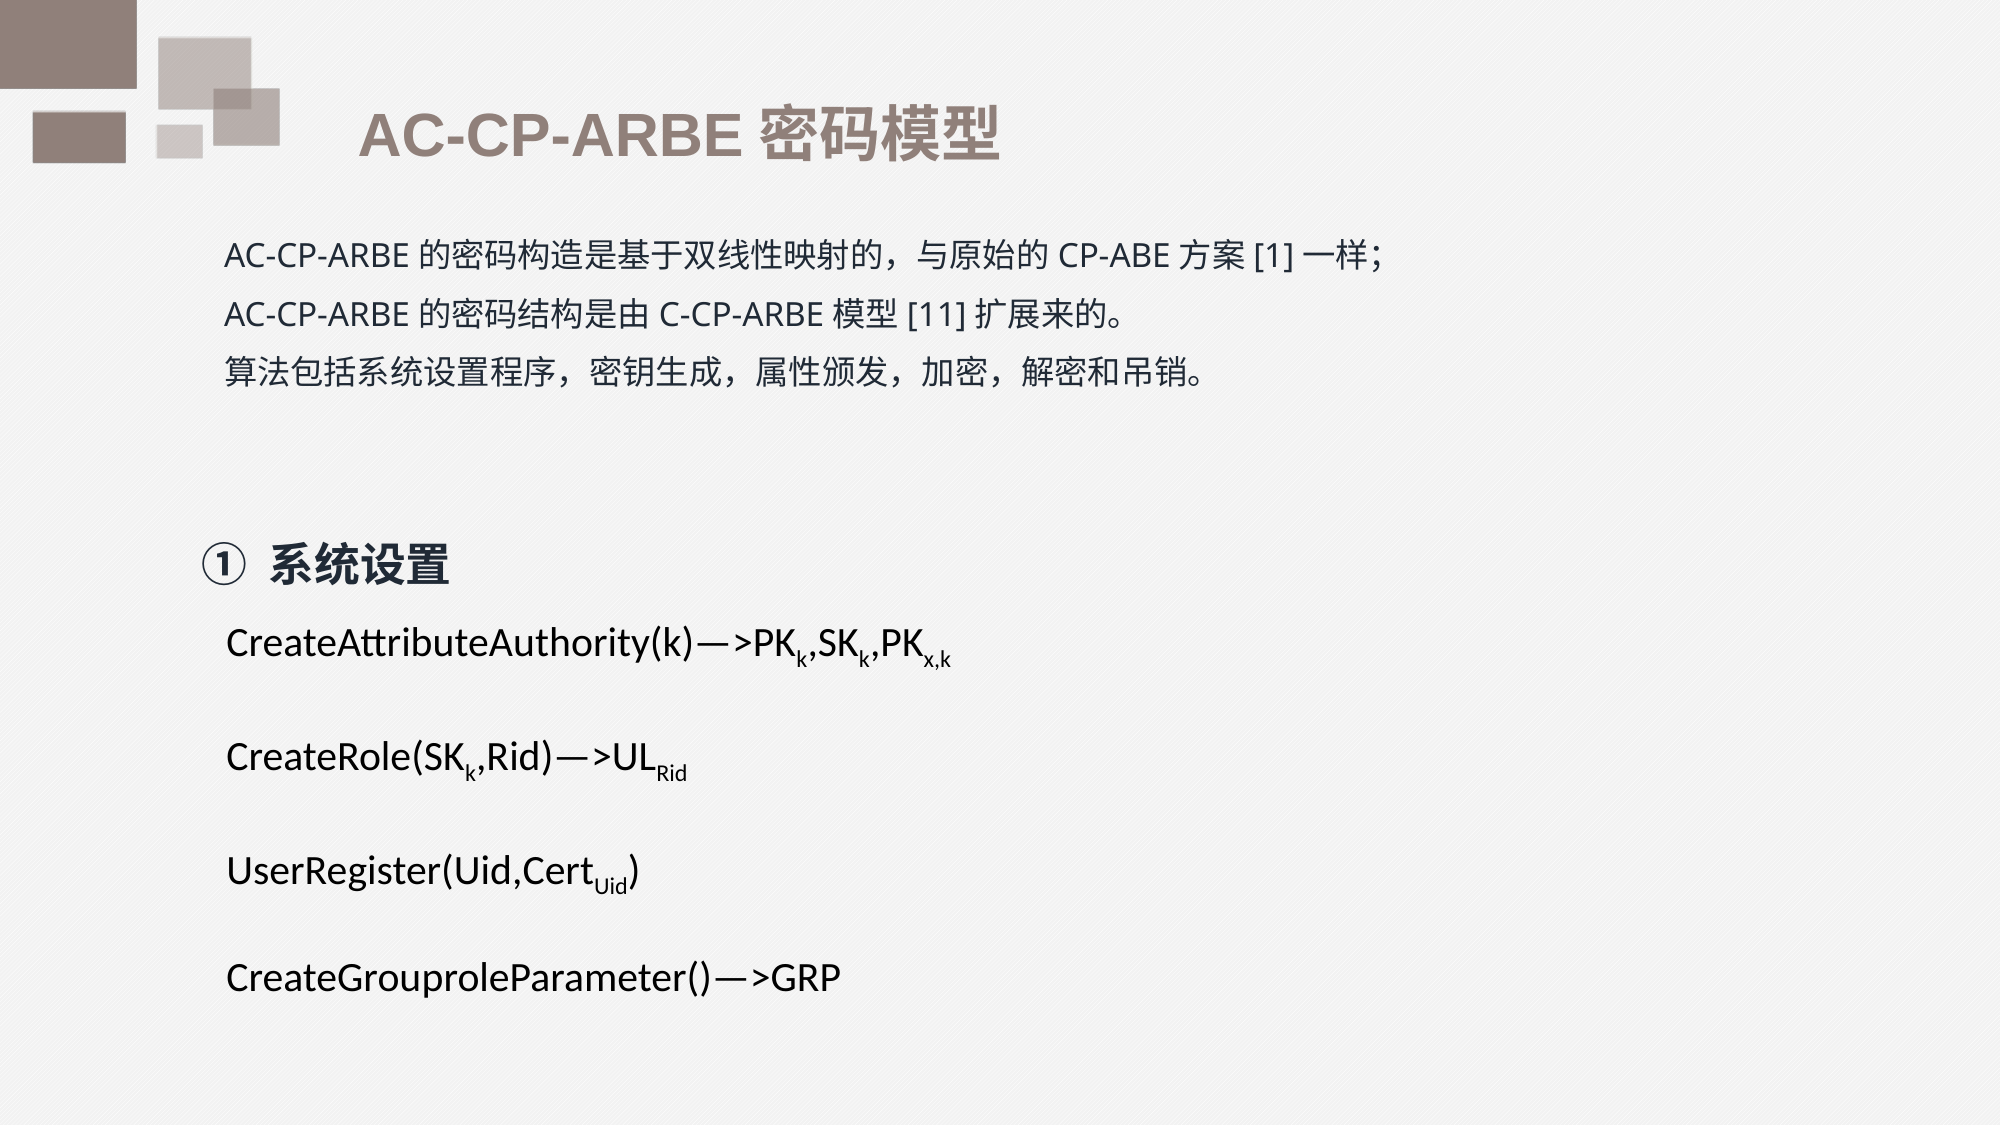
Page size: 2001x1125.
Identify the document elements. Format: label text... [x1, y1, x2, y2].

text_box CreateAttributeAuthority(k)—>PKk,SKk,PKx,k CreateRole(SKk,Rid)—>ULRid UserRegister(Uid,CertUid) CreateGrouproleParameter()—>GRP [211, 607, 1380, 1007]
text_box ① 系统设置 [186, 528, 650, 598]
text_box AC-CP-ARBE密码模型 [388, 87, 1018, 176]
picture [0, 0, 388, 190]
text_box AC-CP-ARBE的密码构造是基于双线性映射的，与原始的CP-ABE方案[1]一样； AC-CP-ARBE的密码结构是由C-CP-ARBE模型[11]扩展来的。 算法包括系统设置程序，密钥生成，属性颁发，加密，解密和吊销。 [209, 215, 1693, 399]
